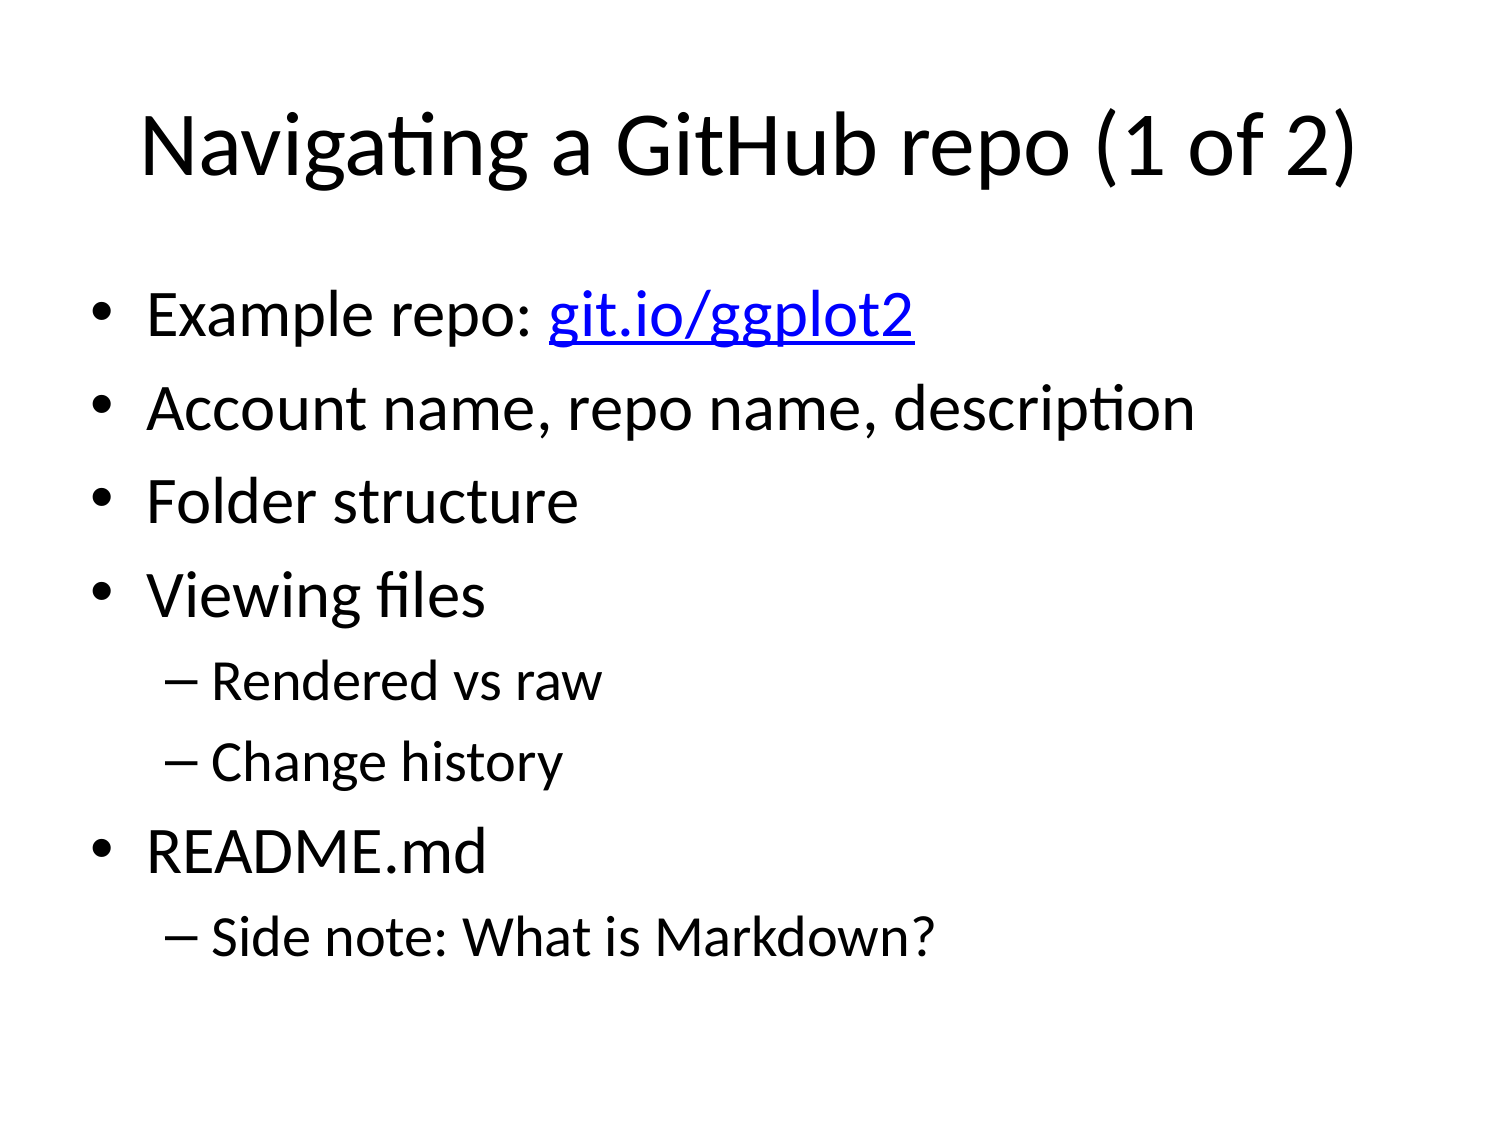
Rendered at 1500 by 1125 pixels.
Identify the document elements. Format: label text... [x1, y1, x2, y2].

title Navigating a GitHub repo (1 of 2) [75, 45, 1425, 233]
list Example repo: git.io/ggplot2 Account name, repo name, description Folder structure Viewing files Rendered vs raw Change history README.md Side note: What is Markdown? [75, 262, 1425, 1005]
